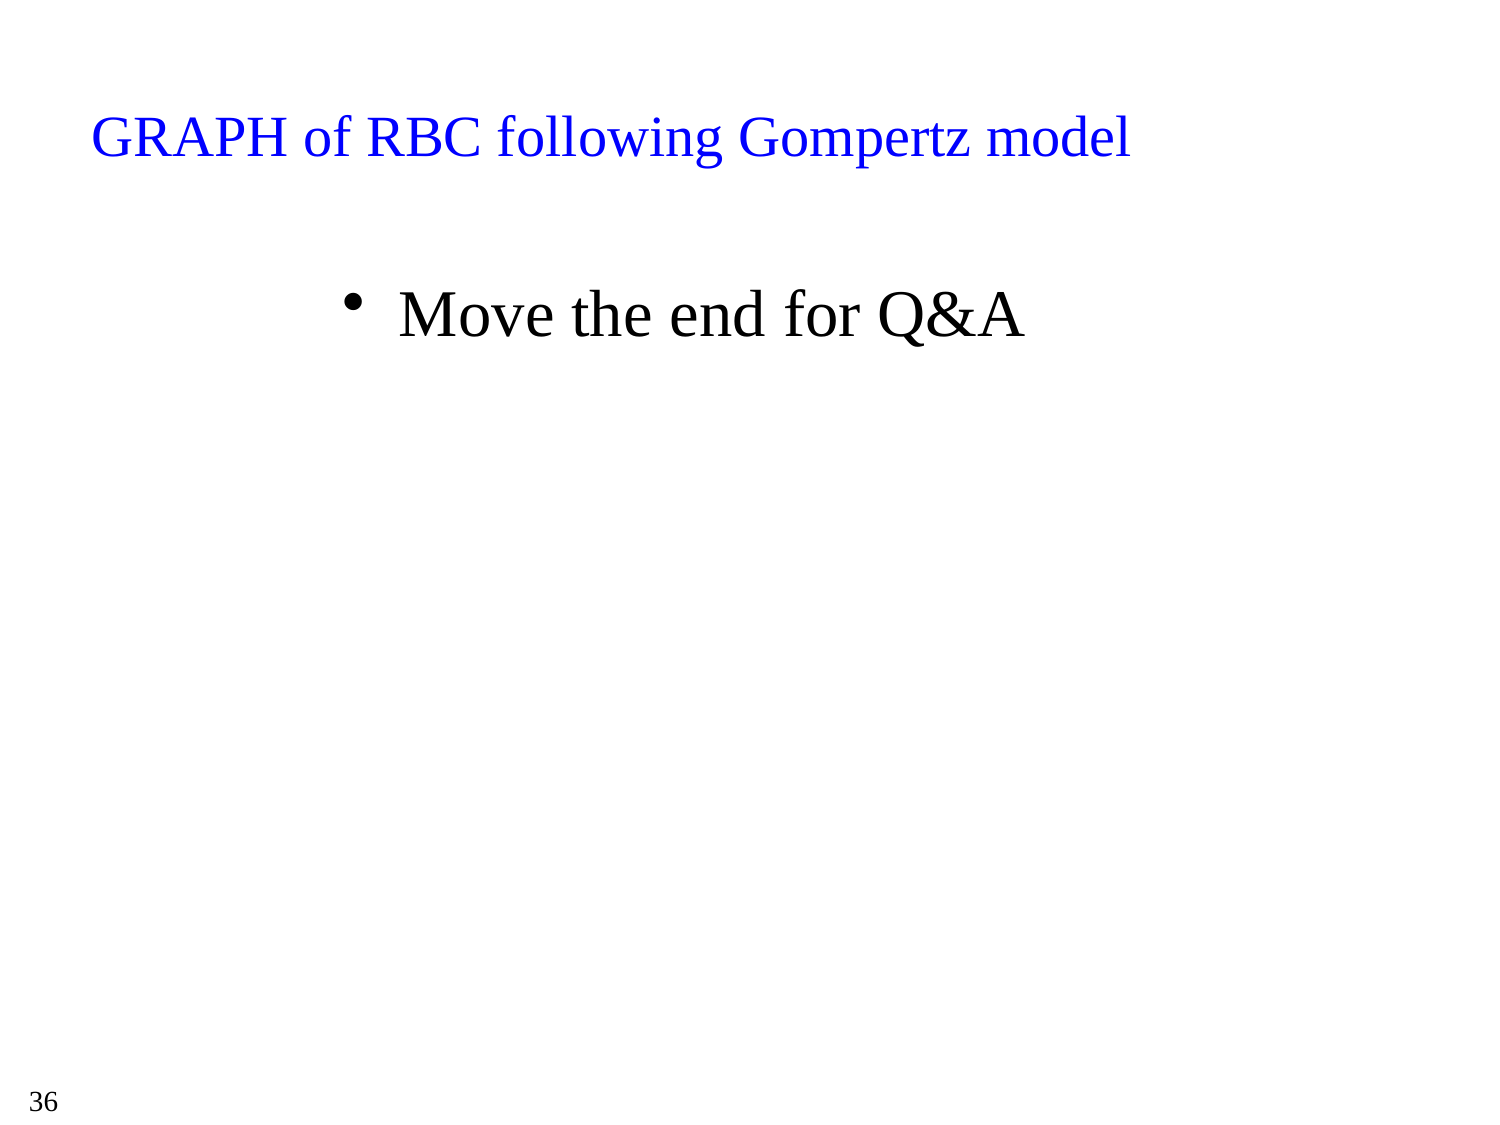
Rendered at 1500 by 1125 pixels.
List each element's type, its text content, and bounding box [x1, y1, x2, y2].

title GRAPH of RBC following Gompertz model [76, 39, 1352, 228]
list Move the end for Q&A [327, 261, 1386, 911]
